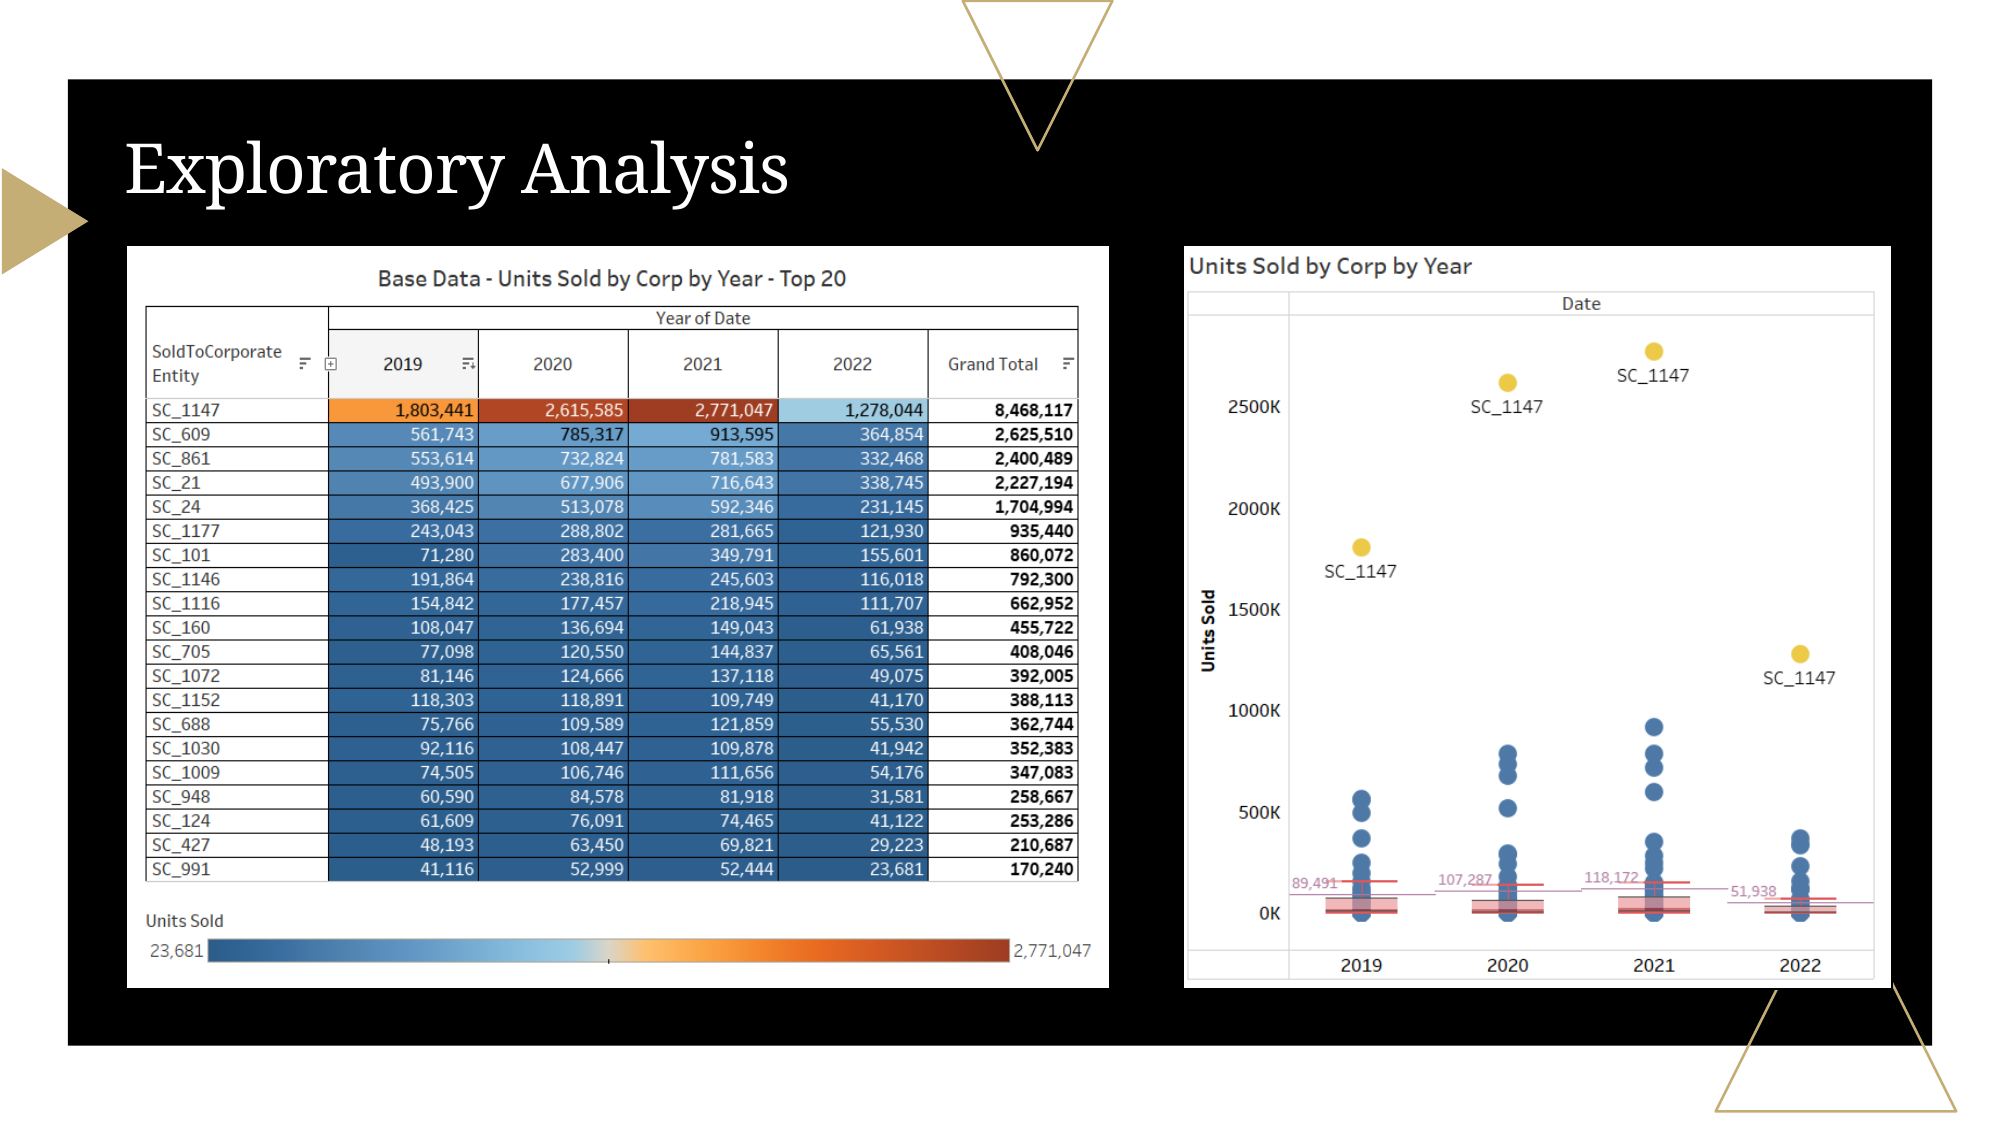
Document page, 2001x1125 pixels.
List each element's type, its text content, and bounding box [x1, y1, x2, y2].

title Exploratory Analysis [109, 96, 854, 246]
picture [1183, 245, 1892, 989]
picture [126, 245, 1110, 989]
